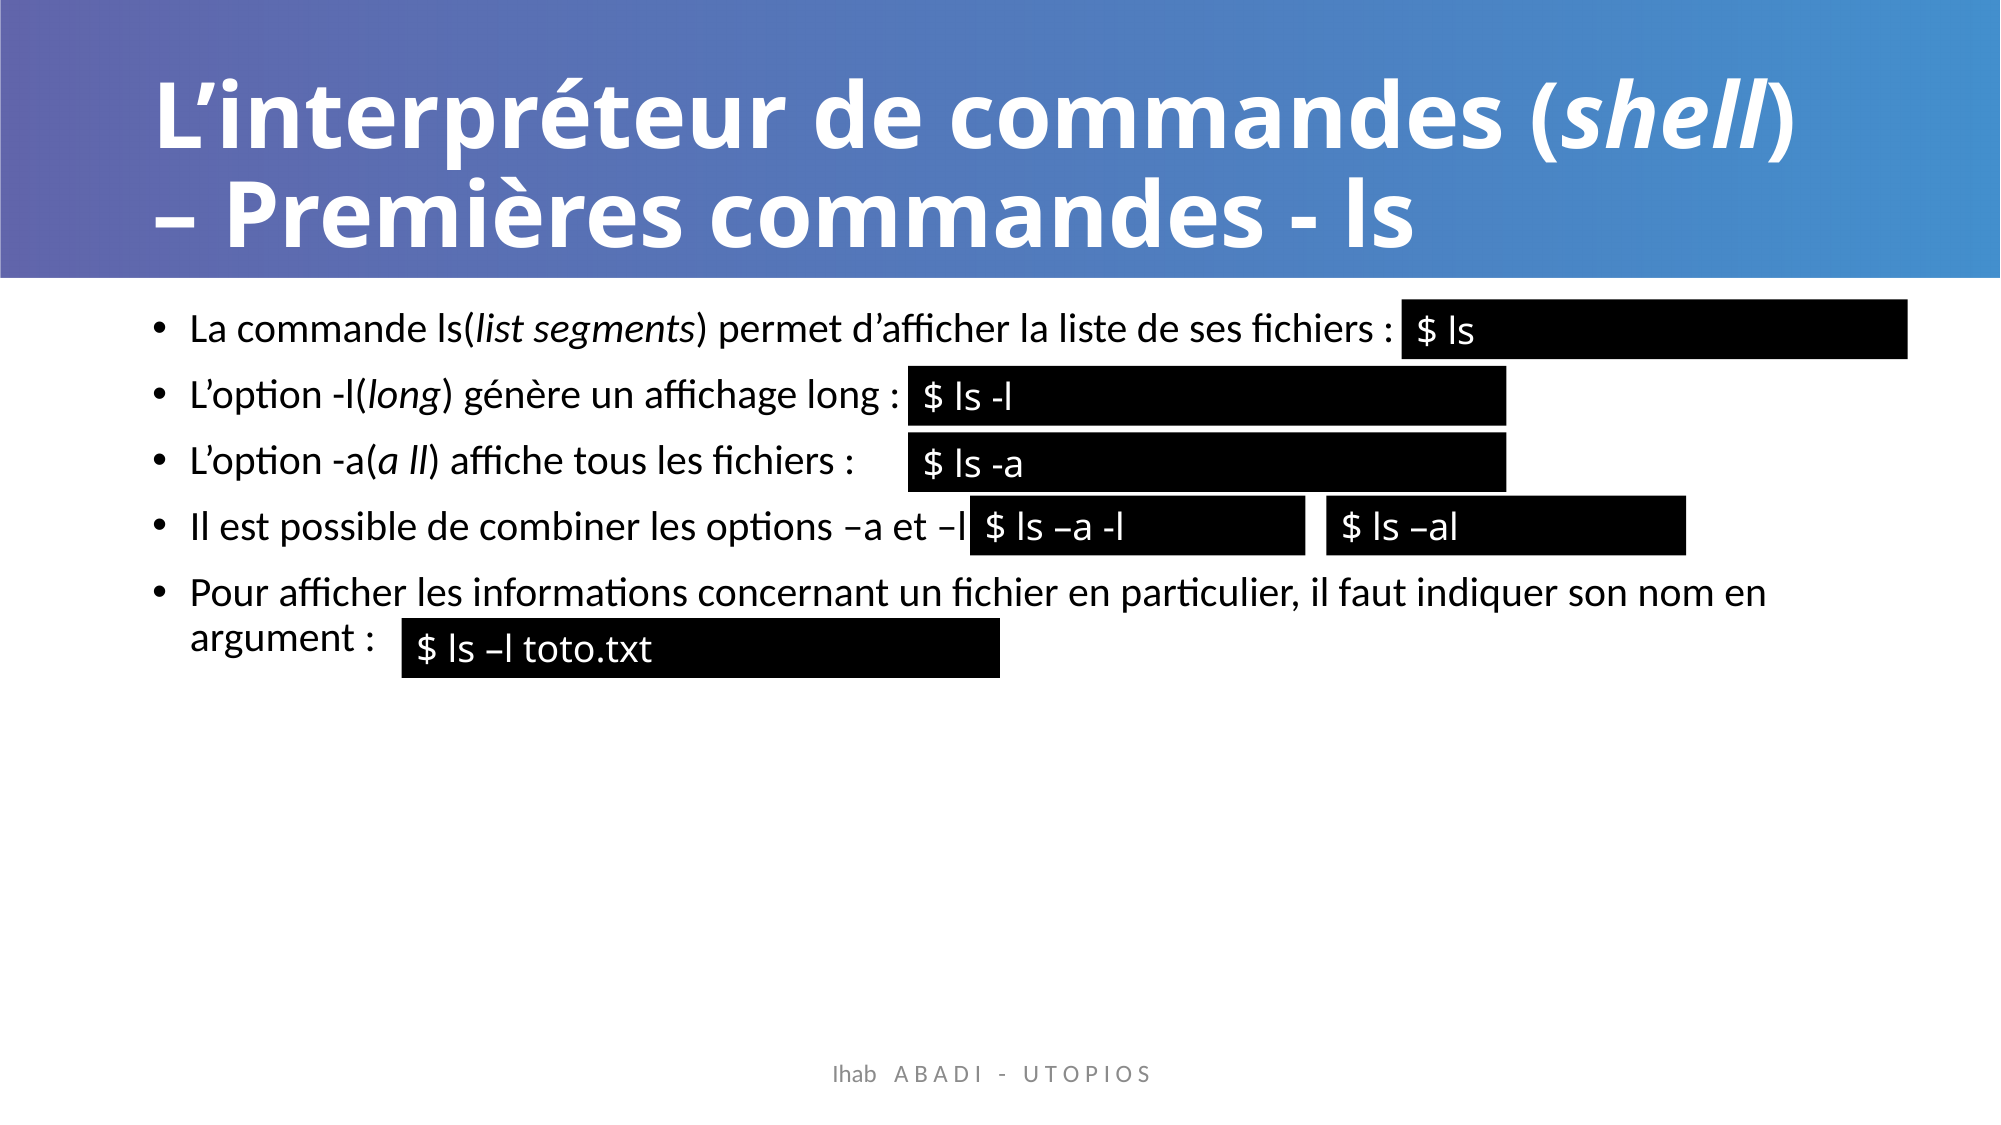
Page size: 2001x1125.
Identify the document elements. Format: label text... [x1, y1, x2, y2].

text_box $ ls -l [908, 365, 1507, 426]
title L’interpréteur de commandes (shell) – Premières commandes - ls [137, 59, 1863, 278]
text_box $ ls [1401, 299, 1908, 360]
list La commande ls(list segments) permet d’afficher la liste de ses fichiers : L’option -l(long) génère un affichage long : L’option -a(a ll) affiche tous les fichiers : Il est possible de combiner les options –a et –l Pour afficher les informations concernant un fichier en particulier, il faut indiquer son nom en argument : [137, 299, 1908, 1014]
text_box $ ls –l toto.txt [401, 618, 1000, 678]
footer Ihab A B A D I - U T O P I O S [662, 1042, 1338, 1103]
text_box $ ls -a [908, 432, 1507, 492]
picture [0, 0, 2000, 278]
text_box $ ls –al [1326, 495, 1687, 556]
text_box $ ls –a -l [970, 495, 1306, 556]
